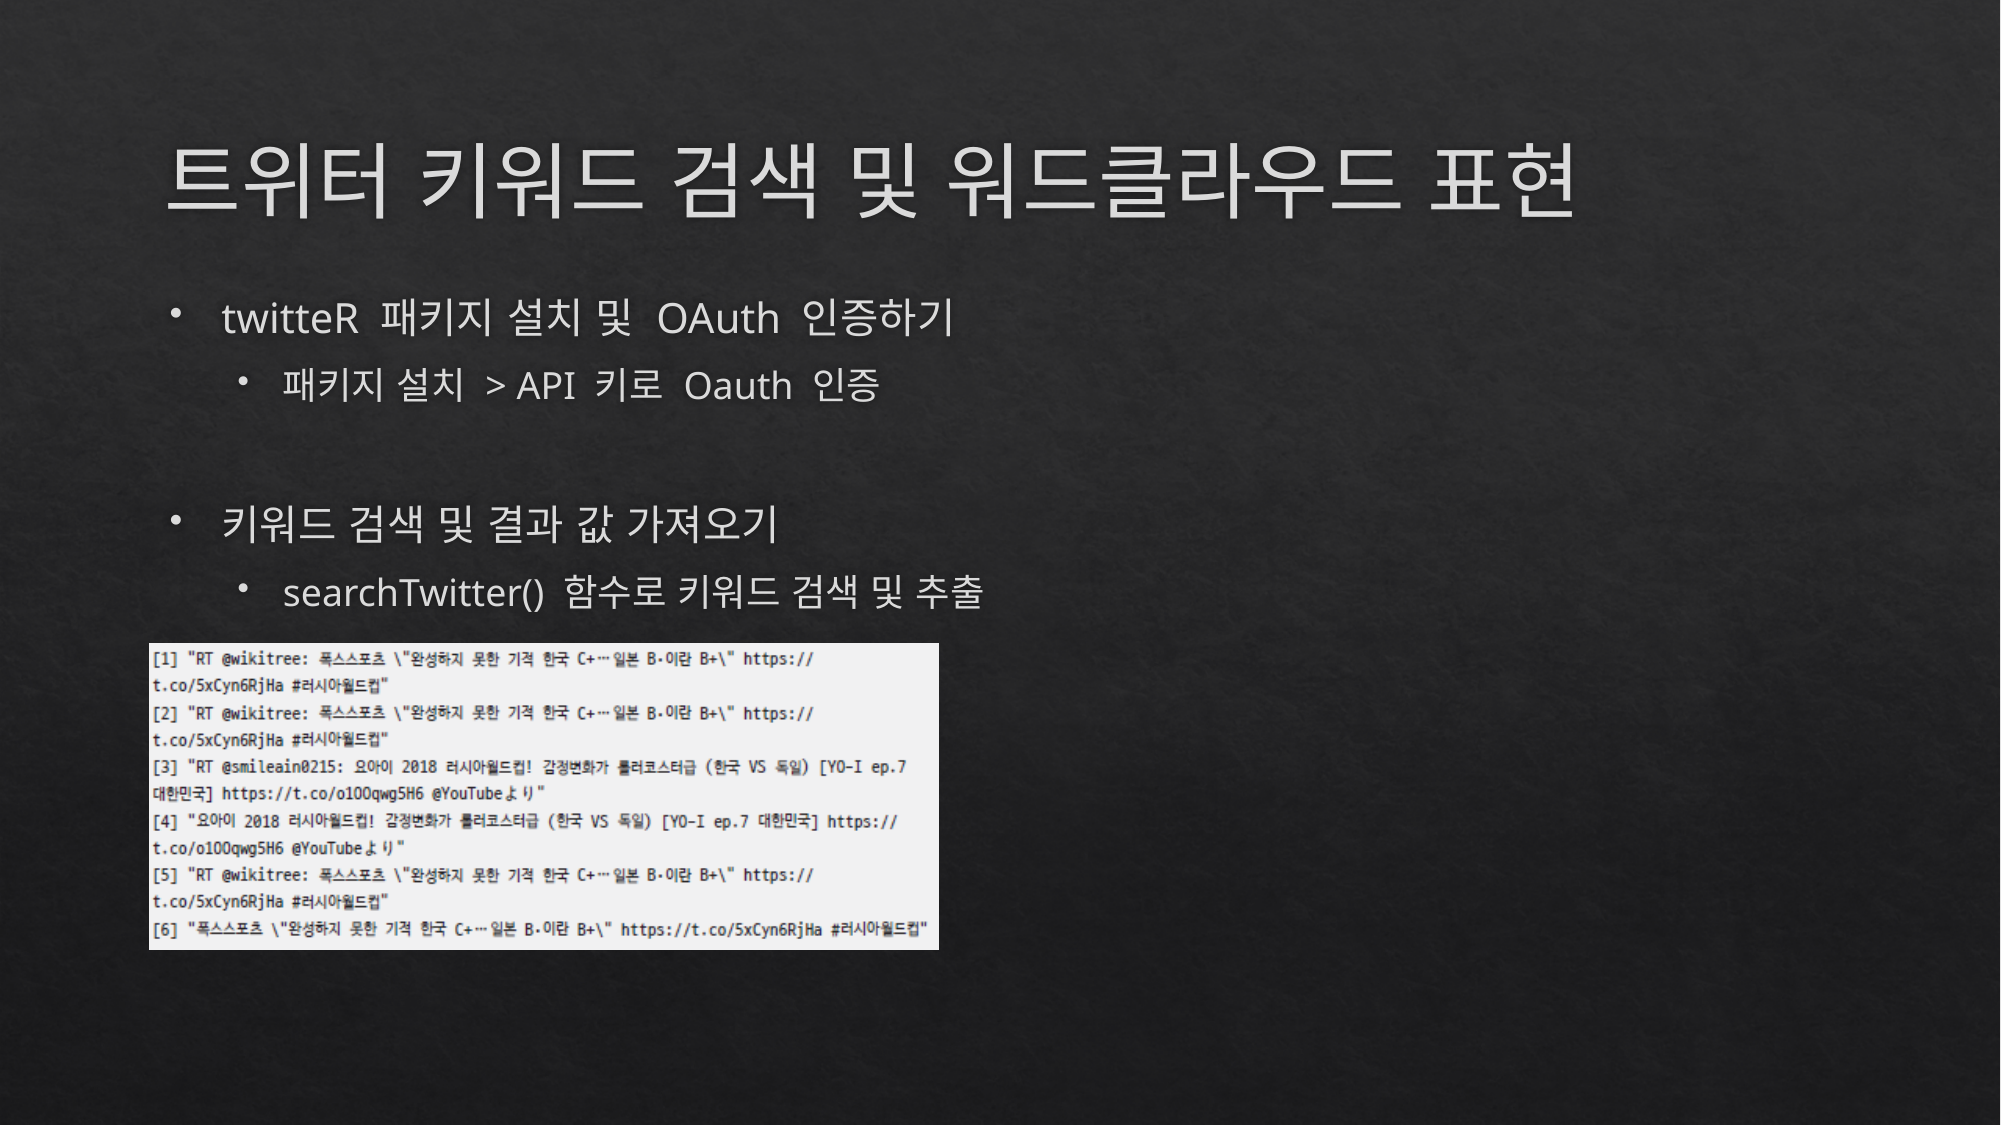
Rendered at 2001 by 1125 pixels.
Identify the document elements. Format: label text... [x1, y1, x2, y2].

title 트위터 키워드 검색 및 워드클라우드 표현 [149, 99, 1849, 260]
list twitteR 패키지 설치 및 OAuth 인증하기 패키지 설치 > API 키로 Oauth 인증 키워드 검색 및 결과 값 가져오기 searchTwitter() 함수로 키워드 검색 및 추출 [149, 284, 1849, 950]
picture [149, 643, 940, 951]
